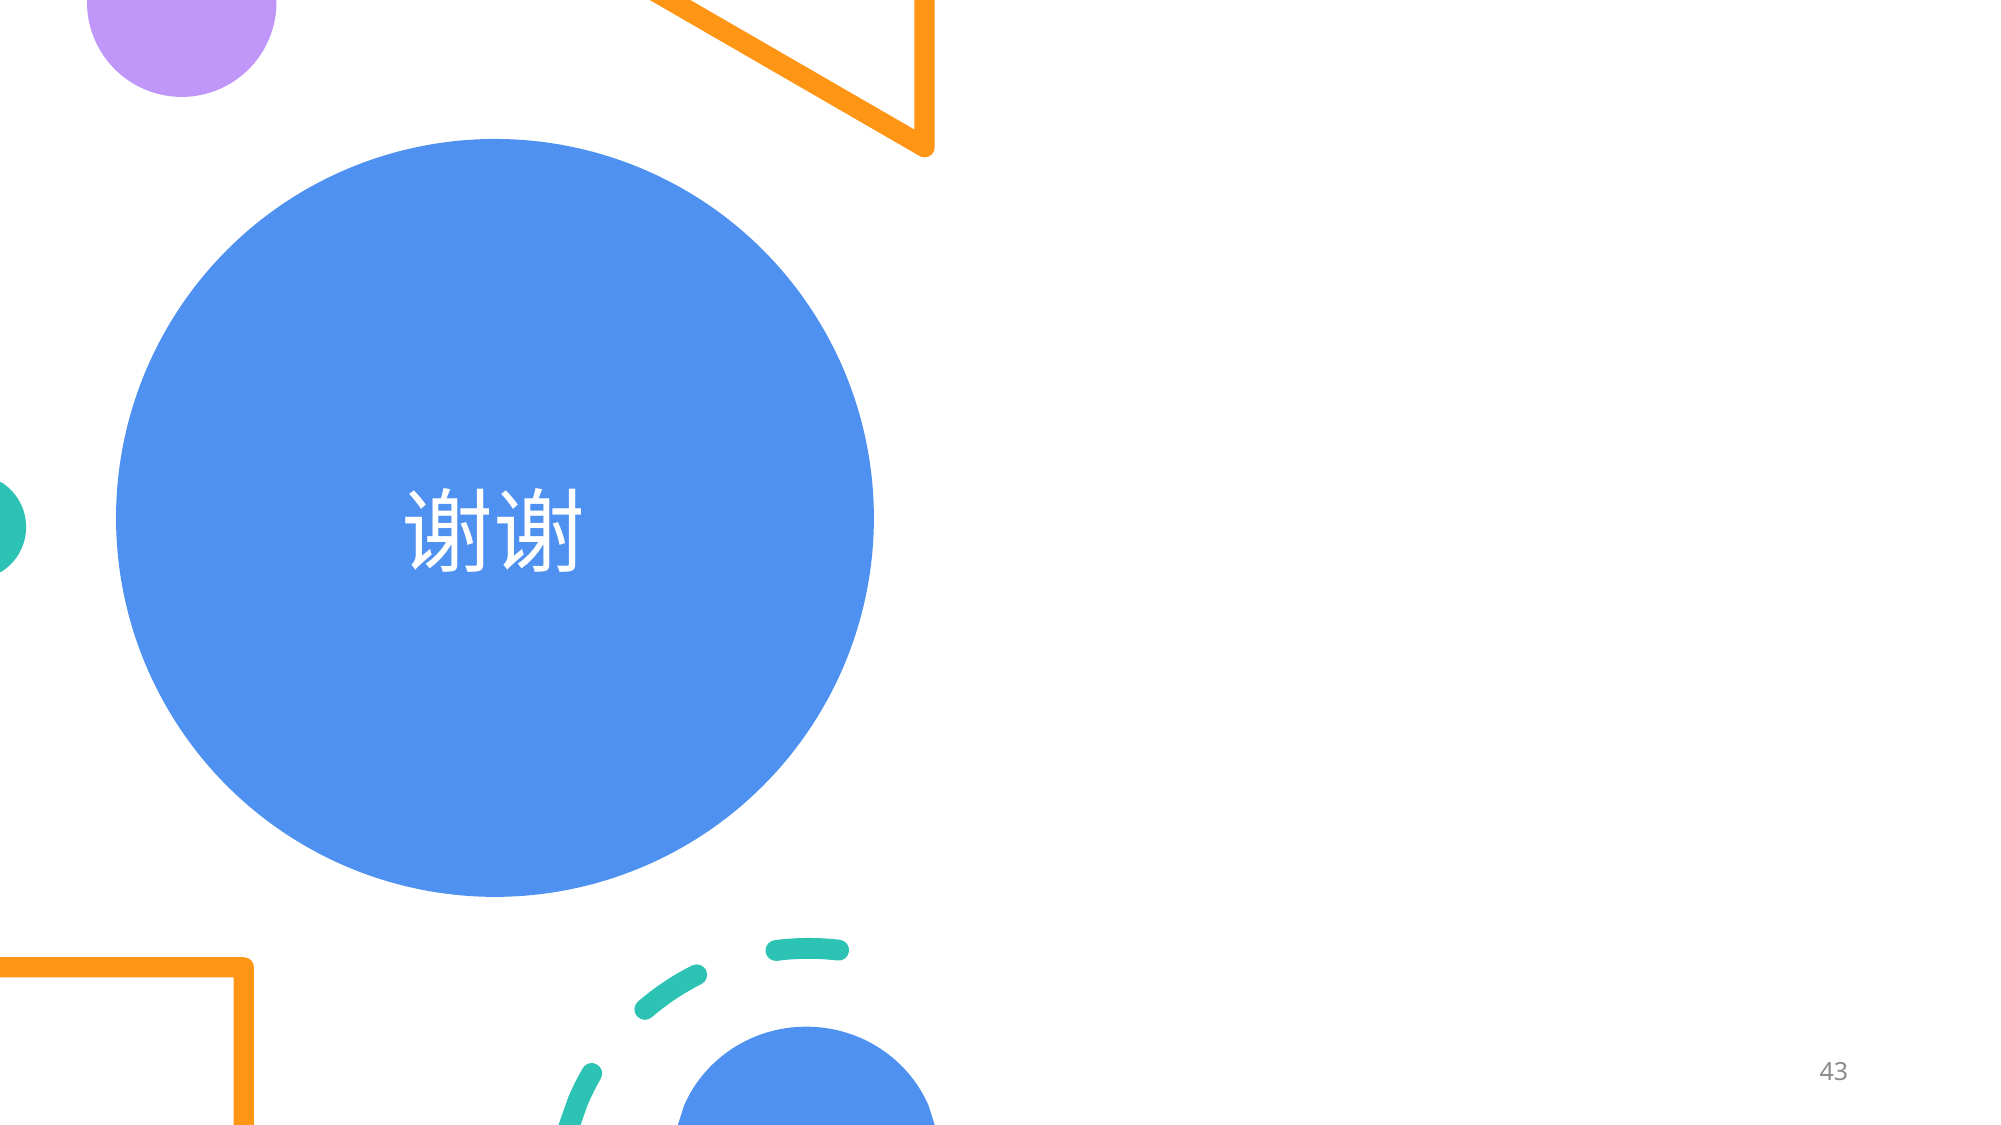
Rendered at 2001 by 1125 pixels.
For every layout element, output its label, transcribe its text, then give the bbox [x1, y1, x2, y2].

title 谢谢 [228, 202, 759, 870]
slide_number 43 [1723, 1042, 1863, 1103]
